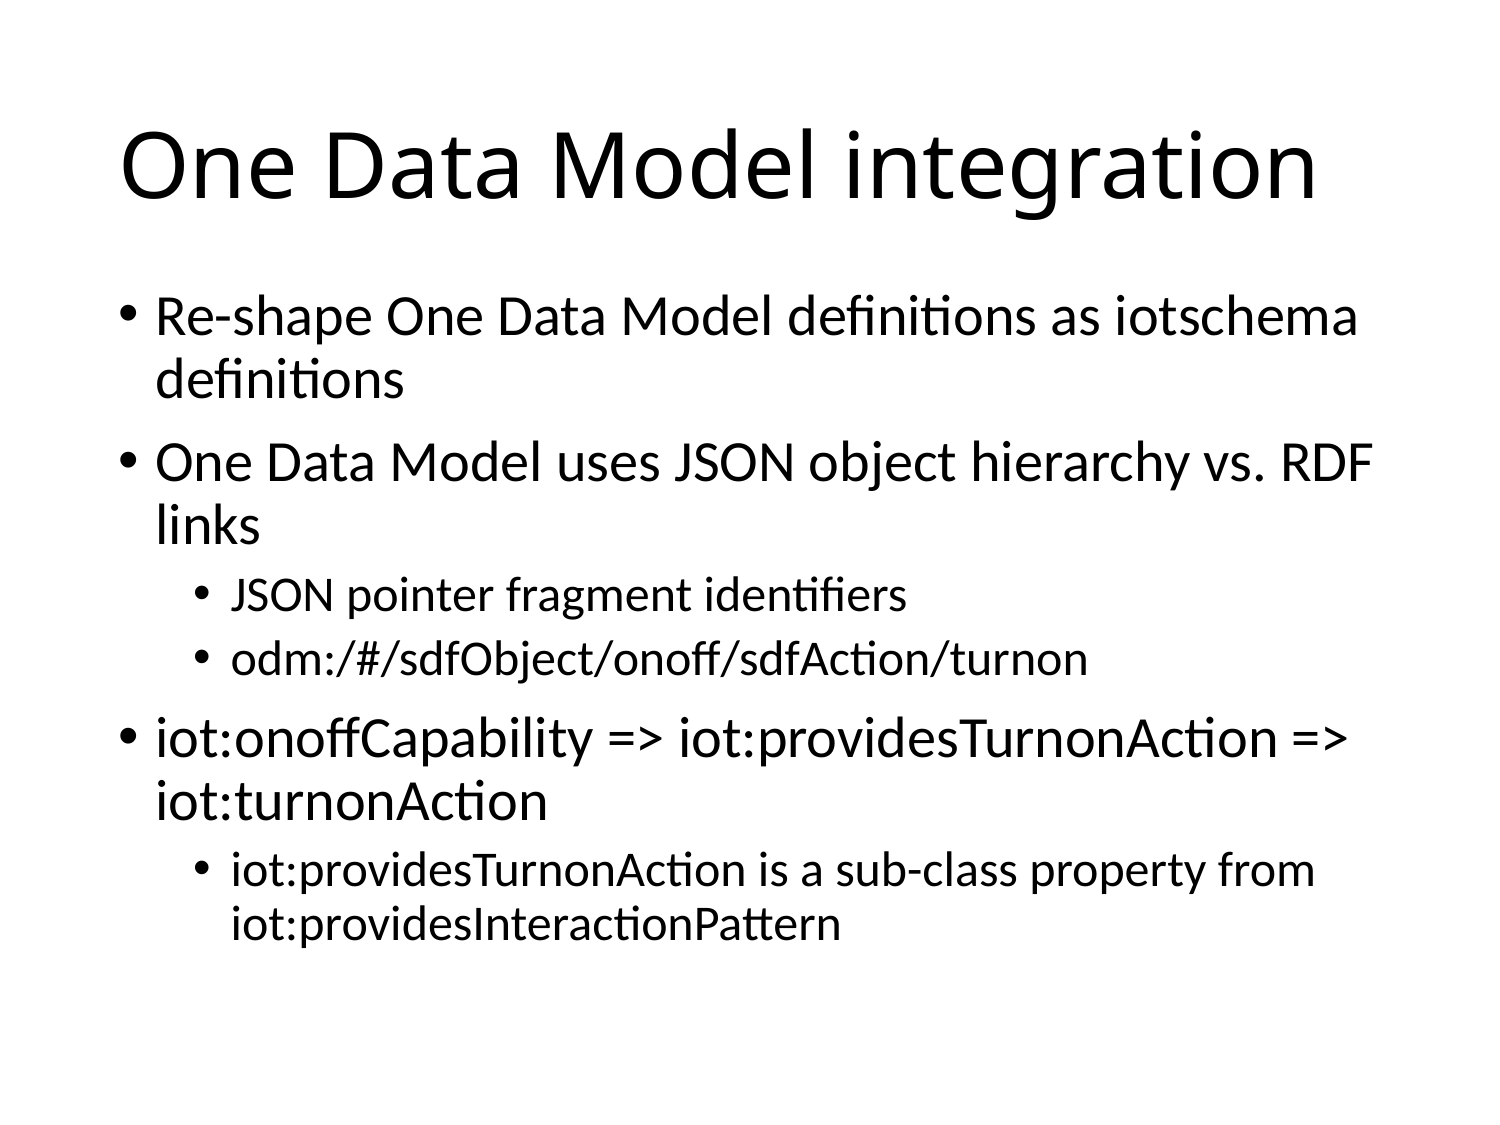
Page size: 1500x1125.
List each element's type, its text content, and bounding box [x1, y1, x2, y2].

title One Data Model integration [103, 59, 1397, 277]
list Re-shape One Data Model definitions as iotschema definitions One Data Model uses JSON object hierarchy vs. RDF links JSON pointer fragment identifiers odm:/#/sdfObject/onoff/sdfAction/turnon iot:onoffCapability => iot:providesTurnonAction => iot:turnonAction iot:providesTurnonAction is a sub-class property from iot:providesInteractionPattern [103, 277, 1397, 992]
